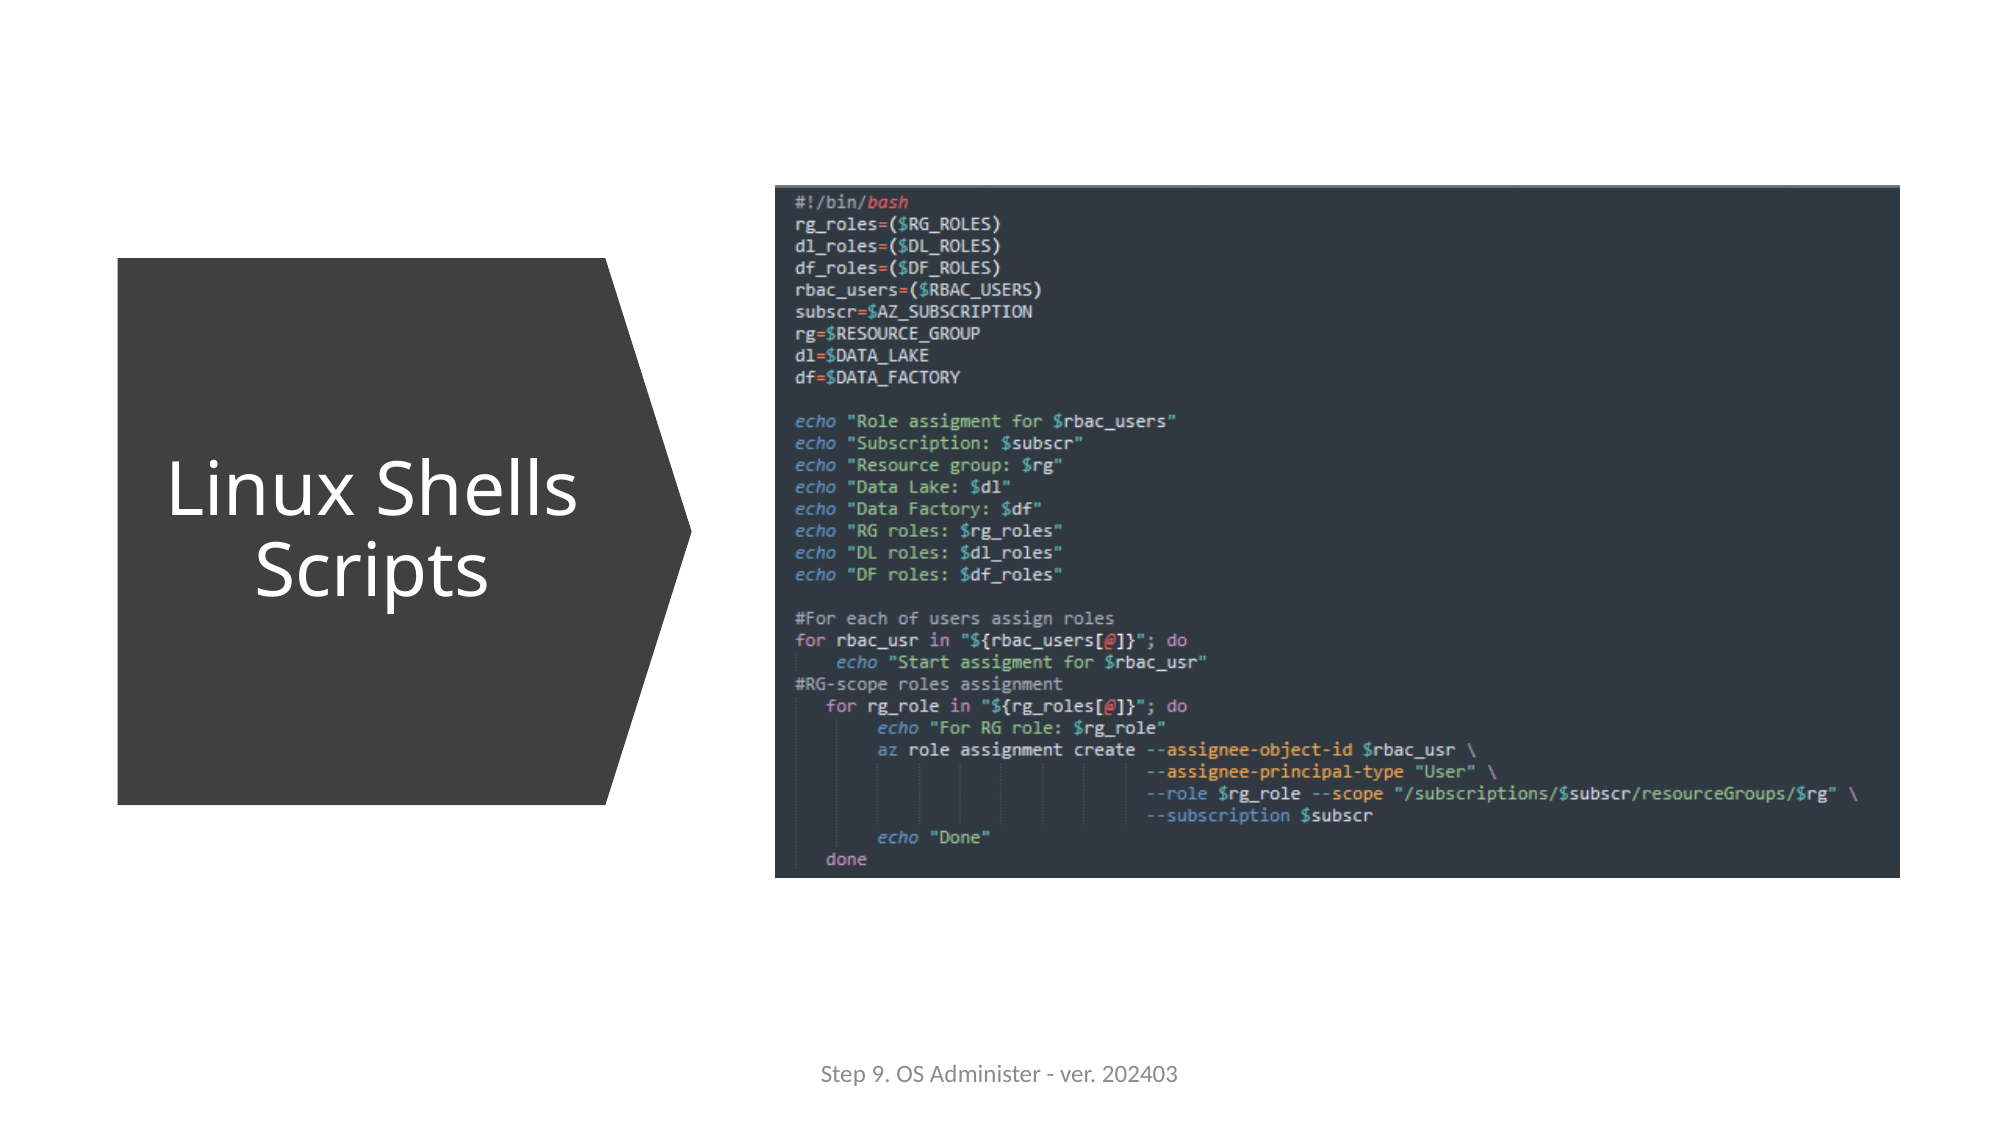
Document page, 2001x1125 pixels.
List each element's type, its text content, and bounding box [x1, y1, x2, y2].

picture [775, 185, 1900, 878]
text_box [116, 257, 693, 807]
title Linux Shells Scripts [147, 322, 598, 741]
footer Step 9. OS Administer - ver. 202403 [662, 1042, 1338, 1103]
